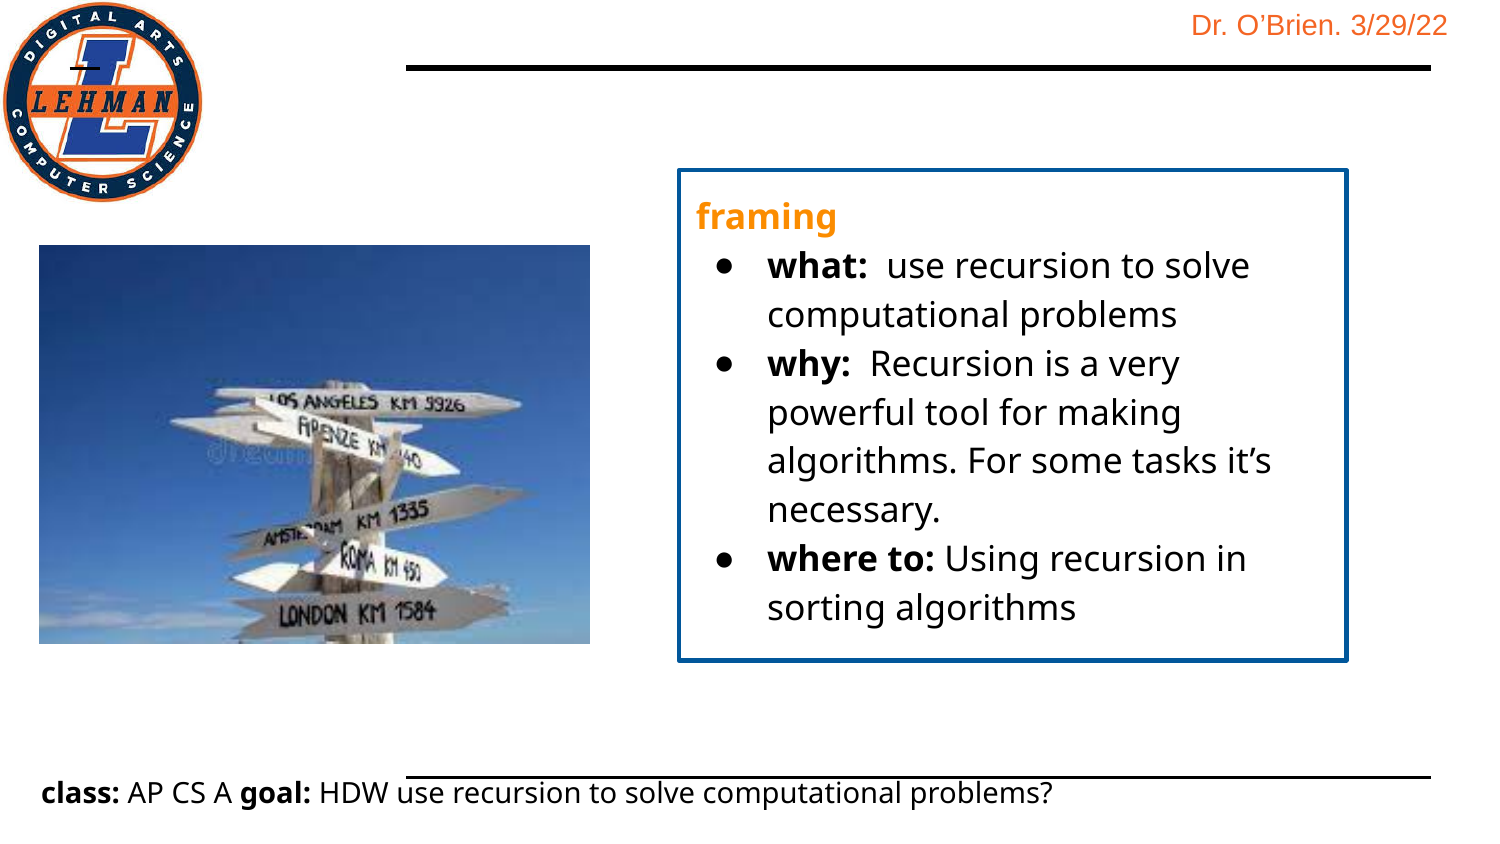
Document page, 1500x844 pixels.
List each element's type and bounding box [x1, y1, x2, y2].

text_box [678, 169, 1347, 661]
picture [39, 245, 590, 644]
picture [0, 0, 204, 204]
